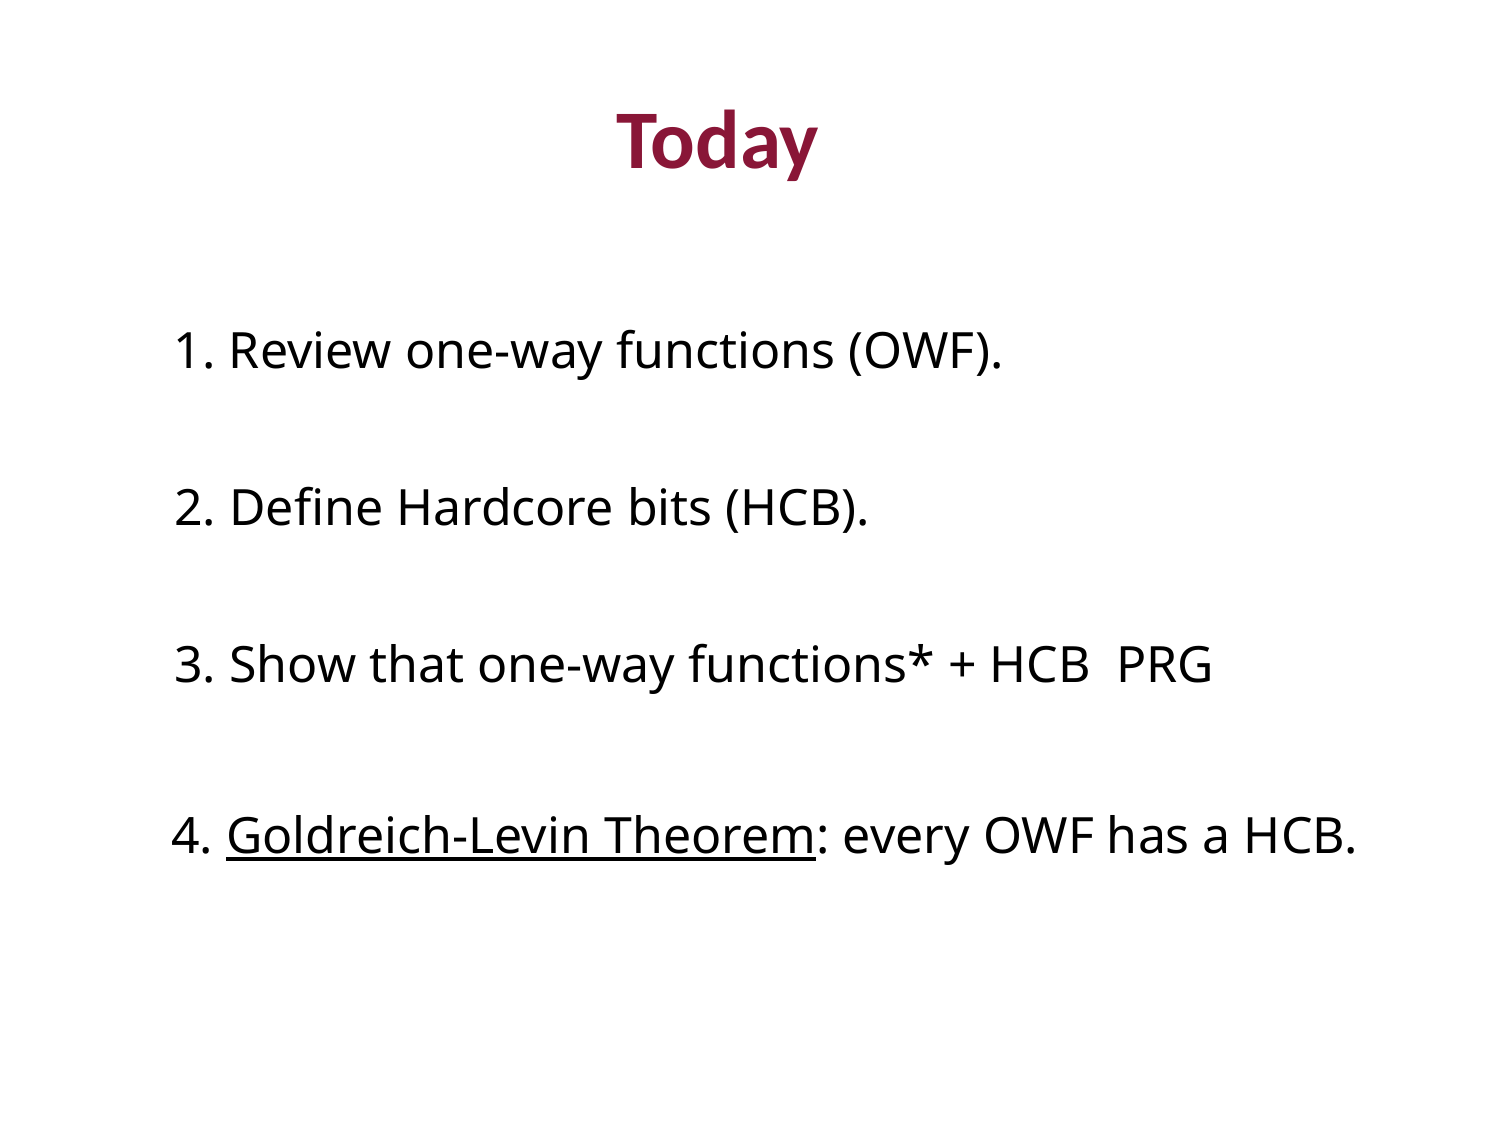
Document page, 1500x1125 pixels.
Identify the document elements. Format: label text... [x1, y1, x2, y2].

text_box Today [3, 78, 1433, 208]
text_box 4. Goldreich-Levin Theorem: every OWF has a HCB. [155, 764, 1500, 903]
text_box 1. Review one-way functions (OWF). [158, 278, 1500, 418]
text_box 2. Define Hardcore bits (HCB). [159, 435, 1500, 575]
